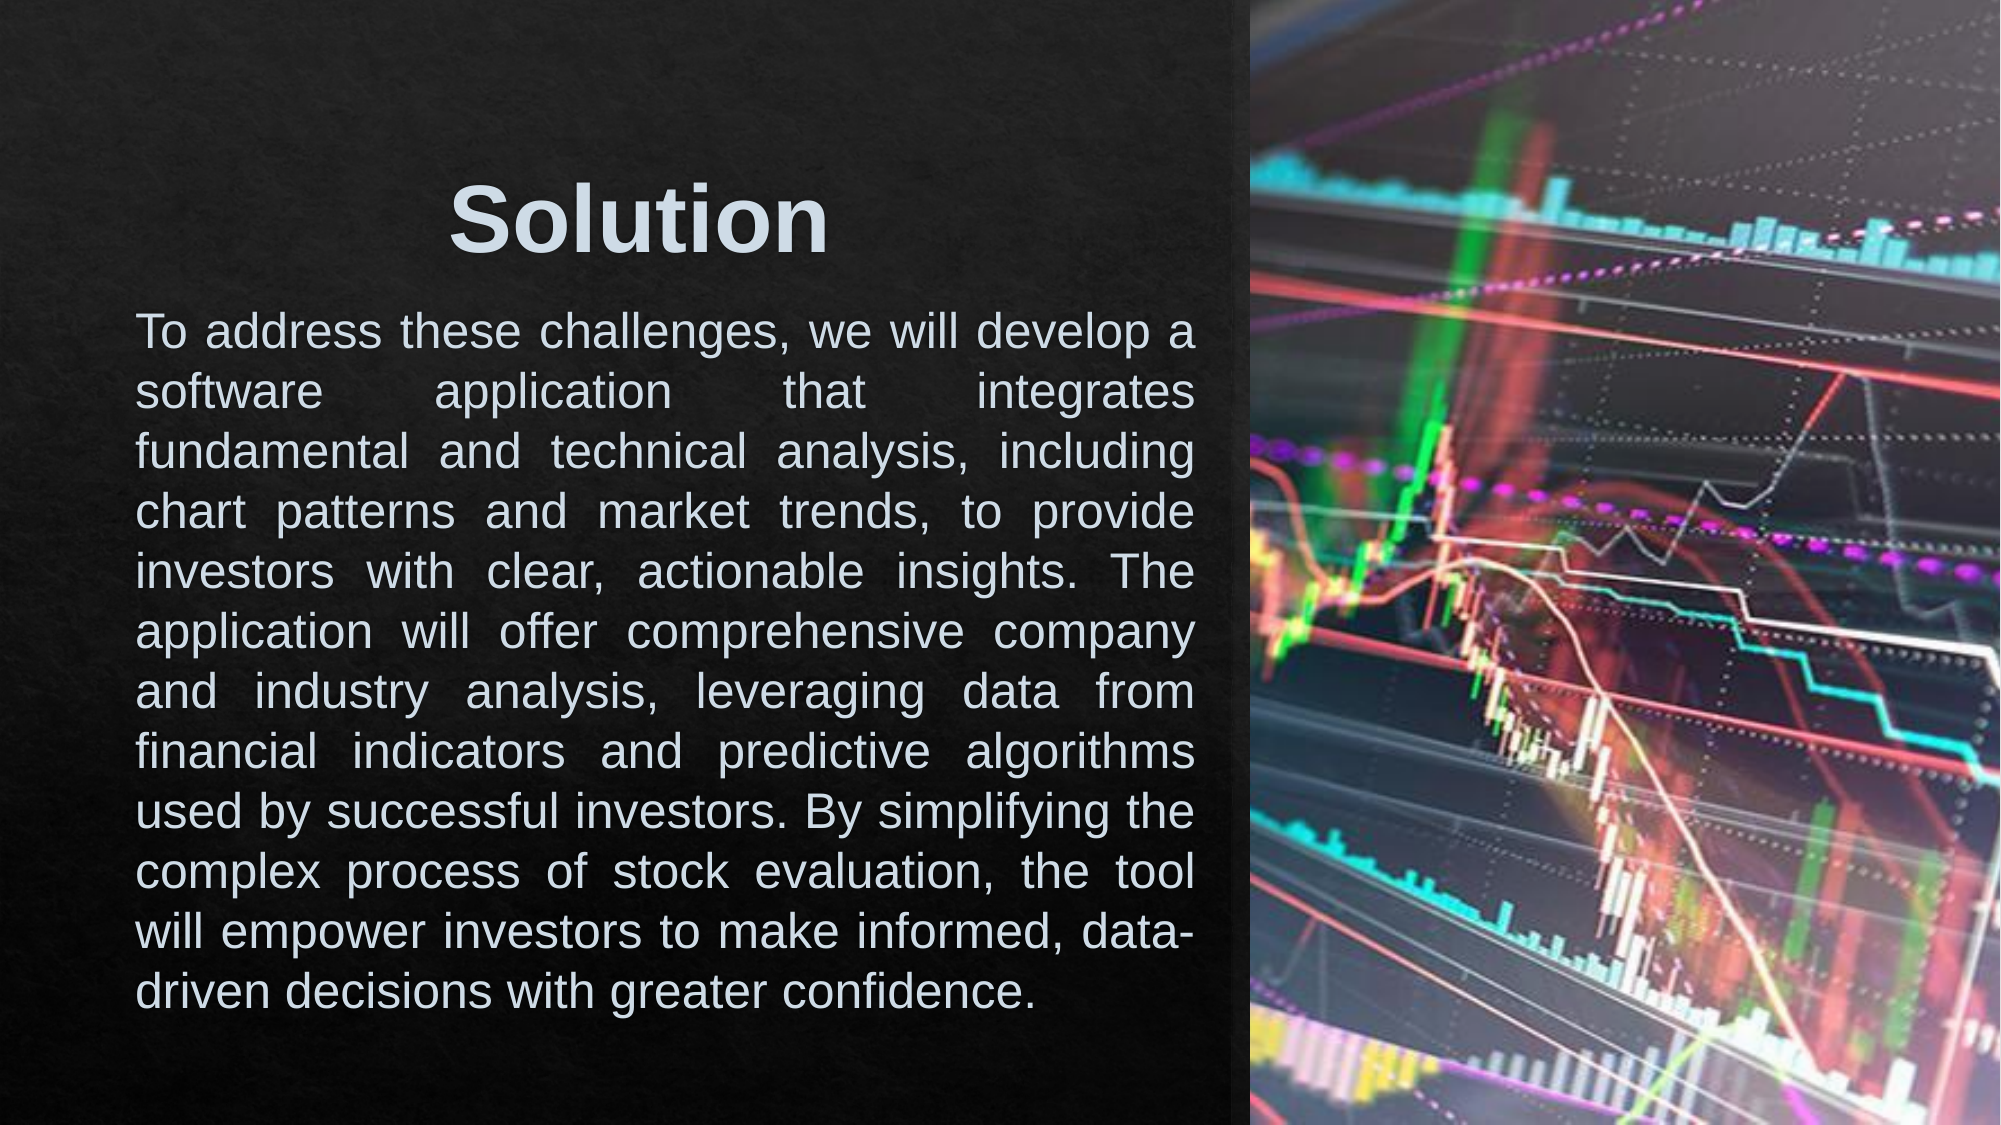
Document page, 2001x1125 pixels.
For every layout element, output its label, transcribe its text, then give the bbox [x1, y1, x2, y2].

picture [1230, 0, 2001, 1125]
list To address these challenges, we will develop a software application that integrates fundamental and technical analysis, including chart patterns and market trends, to provide investors with clear, actionable insights. The application will offer comprehensive company and industry analysis, leveraging data from financial indicators and predictive algorithms used by successful investors. By simplifying the complex process of stock evaluation, the tool will empower investors to make informed, data-driven decisions with greater confidence. [113, 320, 1212, 996]
text_box [0, 0, 1228, 1125]
title Solution [149, 99, 1131, 316]
